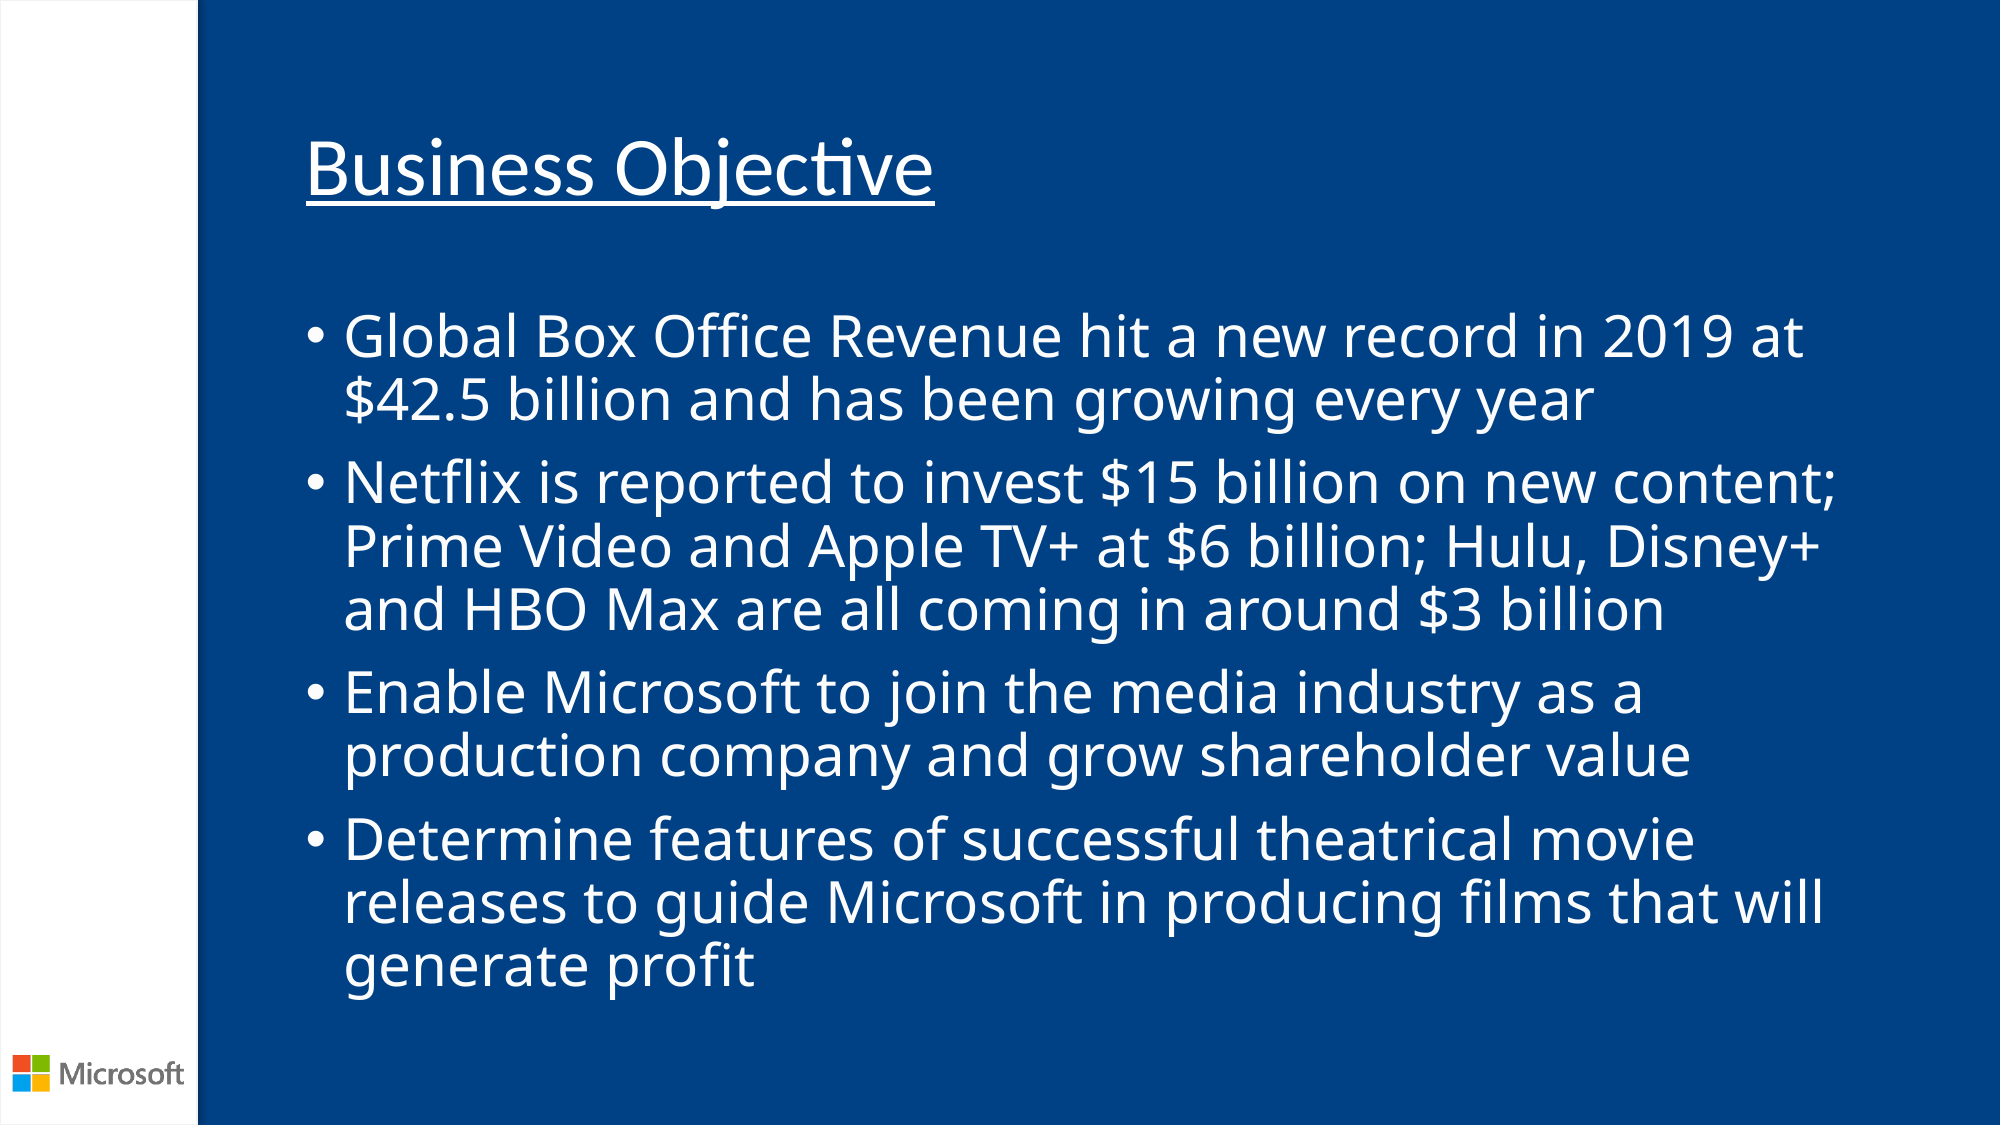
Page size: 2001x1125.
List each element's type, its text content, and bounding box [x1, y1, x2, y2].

list Global Box Office Revenue hit a new record in 2019 at $42.5 billion and has been growing every year Netflix is reported to invest $15 billion on new content; Prime Video and Apple TV+ at $6 billion; Hulu, Disney+ and HBO Max are all coming in around $3 billion Enable Microsoft to join the media industry as a production company and grow shareholder value Determine features of successful theatrical movie releases to guide Microsoft in producing films that will generate profit [290, 299, 1863, 1014]
title Business Objective [290, 59, 1863, 278]
picture [0, 1033, 207, 1113]
